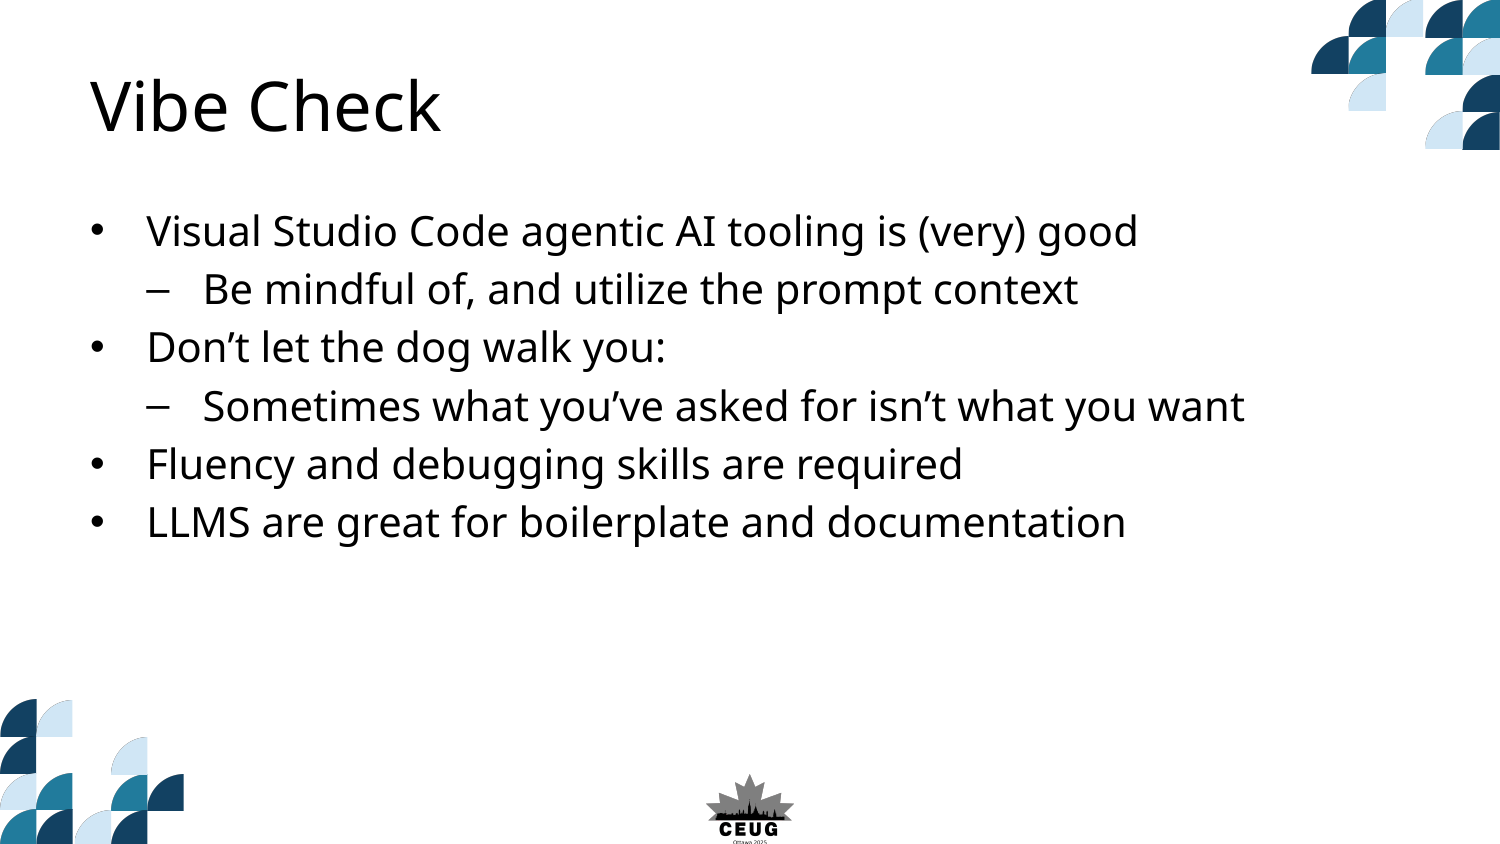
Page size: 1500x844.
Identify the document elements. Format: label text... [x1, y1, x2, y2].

list Visual Studio Code agentic AI tooling is (very) good Be mindful of, and utilize the prompt context Don’t let the dog walk you: Sometimes what you’ve asked for isn’t what you want Fluency and debugging skills are required LLMS are great for boilerplate and documentation [75, 196, 1425, 754]
picture [0, 699, 73, 844]
picture [1425, 0, 1500, 150]
picture [706, 774, 794, 844]
picture [1348, 0, 1424, 33]
title Vibe Check [75, 33, 1425, 175]
picture [74, 754, 184, 844]
